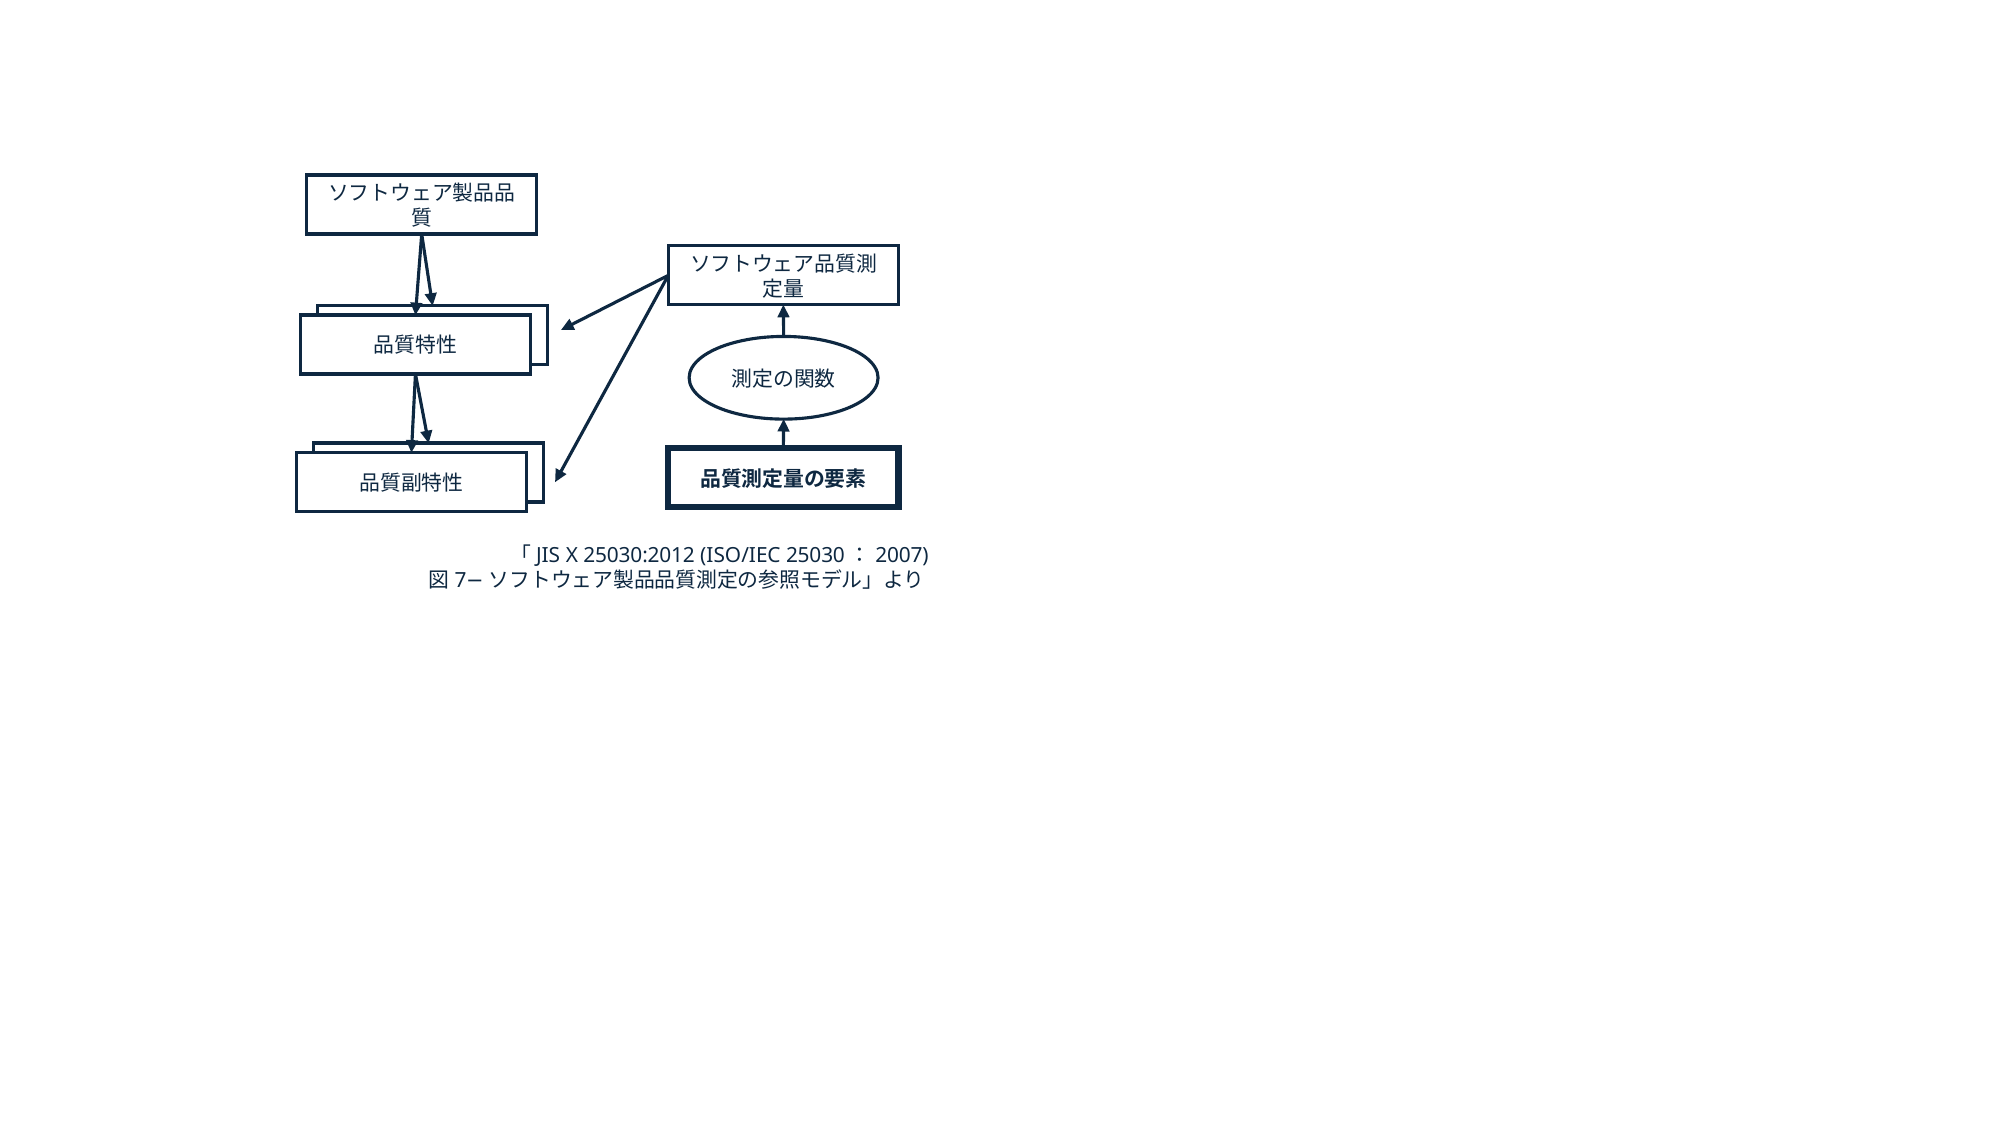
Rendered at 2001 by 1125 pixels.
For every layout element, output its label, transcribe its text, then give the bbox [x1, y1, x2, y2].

text_box 品質特性 [299, 313, 532, 376]
text_box 測定の関数 [687, 334, 880, 421]
text_box 品質測定量の要素 [667, 447, 900, 509]
text_box 品質特性 [316, 304, 414, 313]
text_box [414, 233, 423, 316]
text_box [421, 233, 434, 307]
text_box 「JIS X 25030:2012 (ISO/IEC 25030：2007) 図7−ソフトウェア製品品質測定の参照モデル」より [393, 534, 944, 599]
text_box ソフトウェア品質測定量 [667, 244, 900, 306]
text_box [554, 274, 669, 483]
text_box 品質副特性 [312, 441, 410, 451]
text_box ソフトウェア製品品質 [305, 173, 538, 236]
text_box 品質特性 [423, 304, 549, 366]
text_box 品質副特性 [417, 441, 545, 504]
text_box 品質副特性 [295, 451, 528, 513]
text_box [417, 373, 430, 444]
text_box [410, 373, 417, 453]
